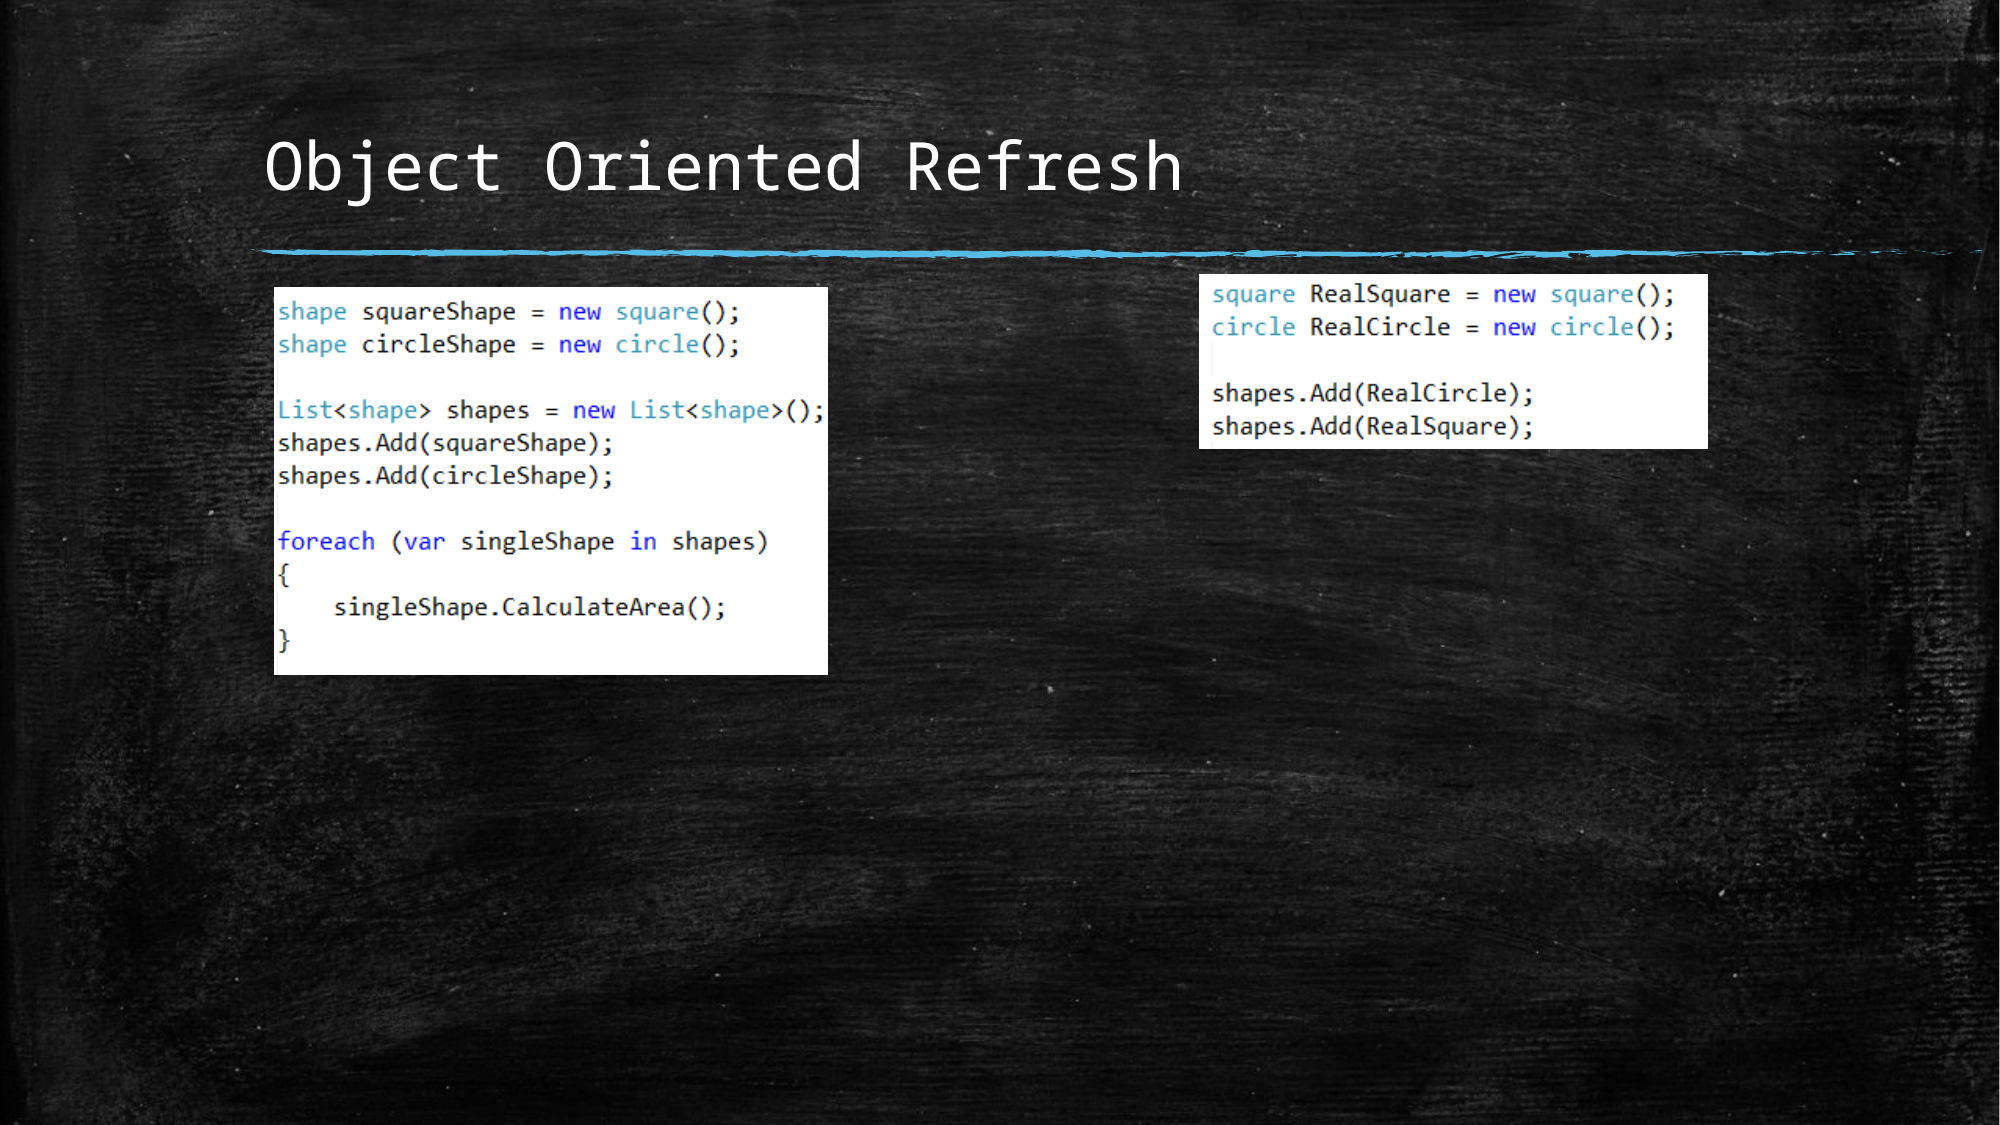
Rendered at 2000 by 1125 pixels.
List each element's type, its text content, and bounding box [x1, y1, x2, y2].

picture [1199, 274, 1708, 449]
picture [274, 287, 828, 675]
title Object Oriented Refresh [249, 45, 1750, 213]
